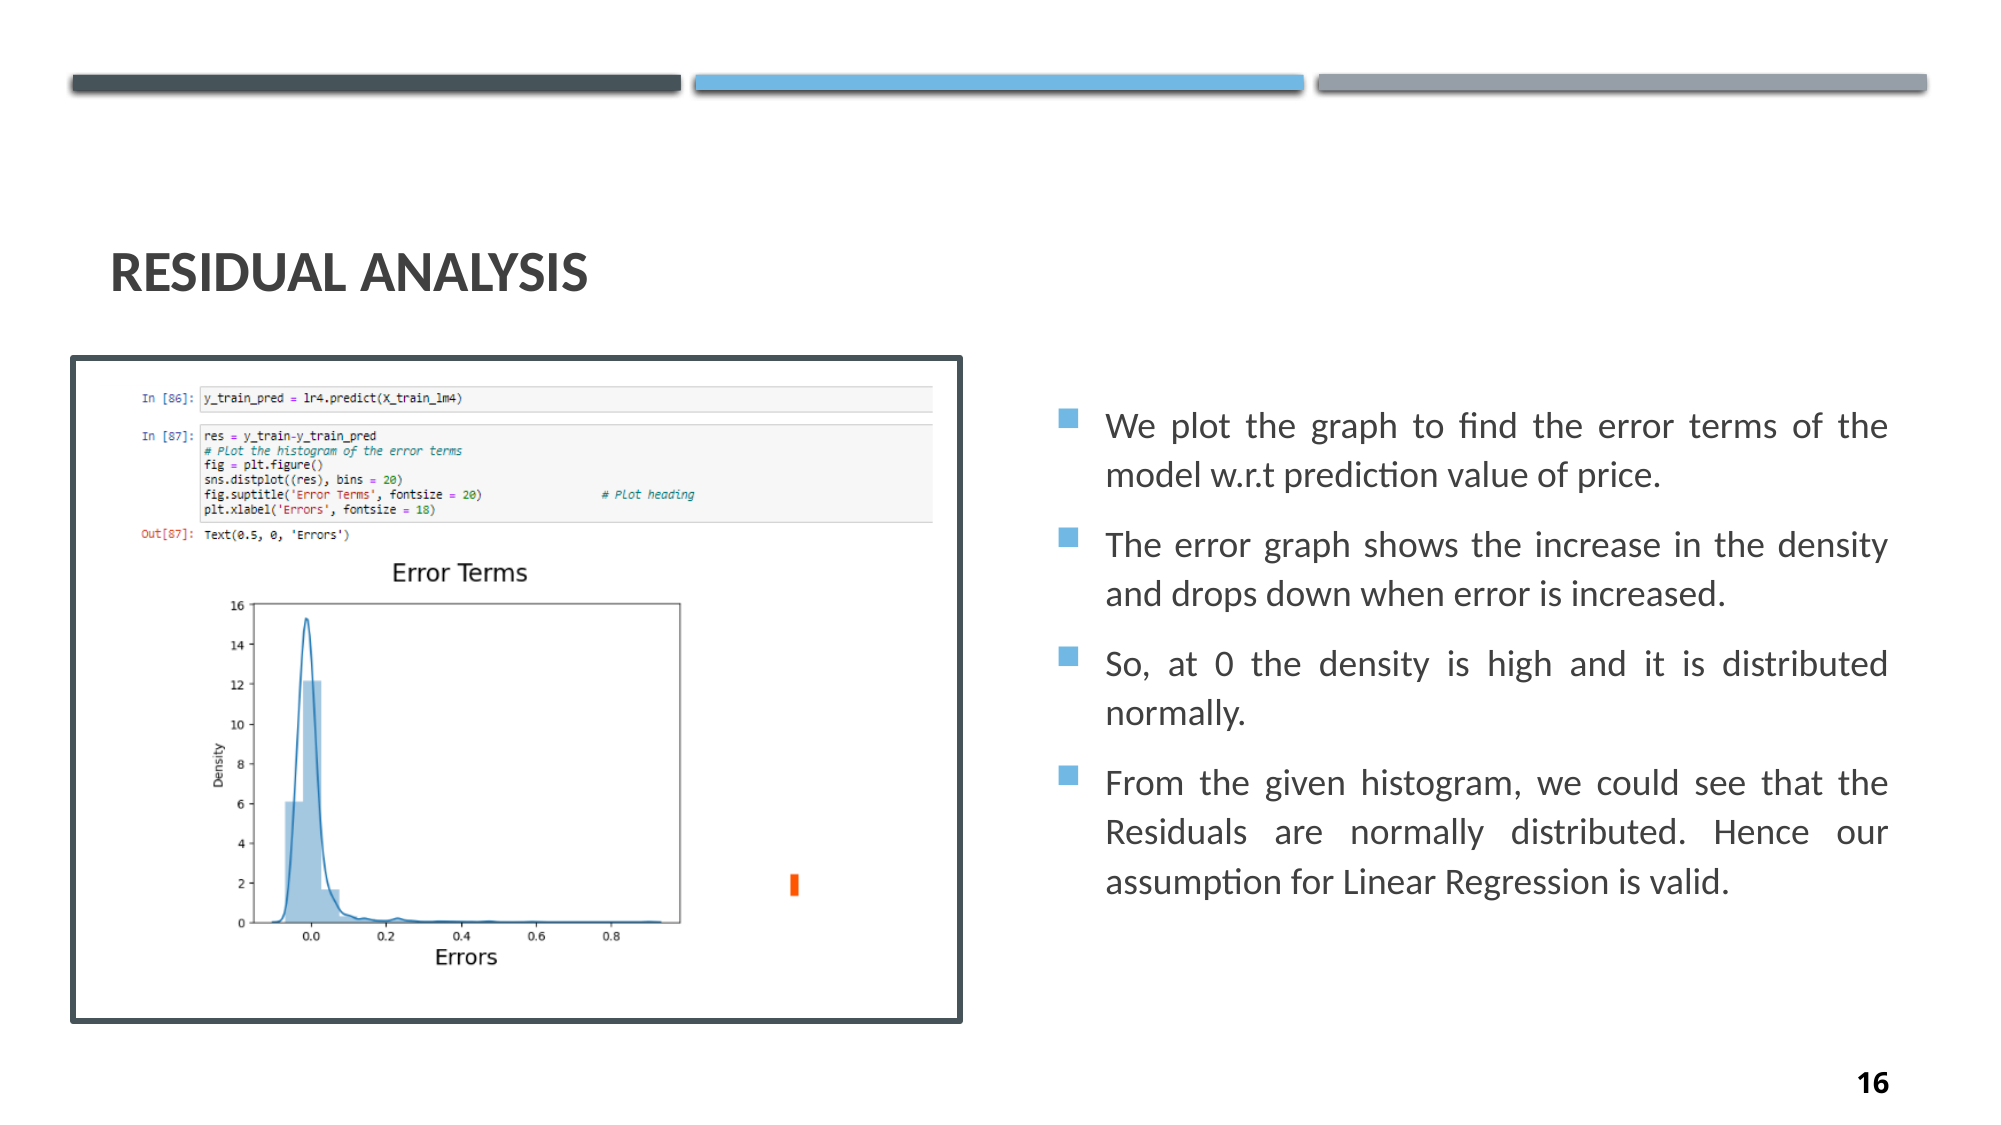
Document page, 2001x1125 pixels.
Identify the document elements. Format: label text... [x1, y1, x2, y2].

title Residual Analysis [95, 115, 1905, 311]
slide_number 16 [1732, 1053, 1905, 1114]
text_box [1318, 73, 1928, 92]
text_box [71, 356, 962, 1023]
text_box [72, 74, 682, 92]
text_box [695, 74, 1304, 91]
picture [99, 384, 934, 995]
text_box [95, 384, 1905, 1010]
